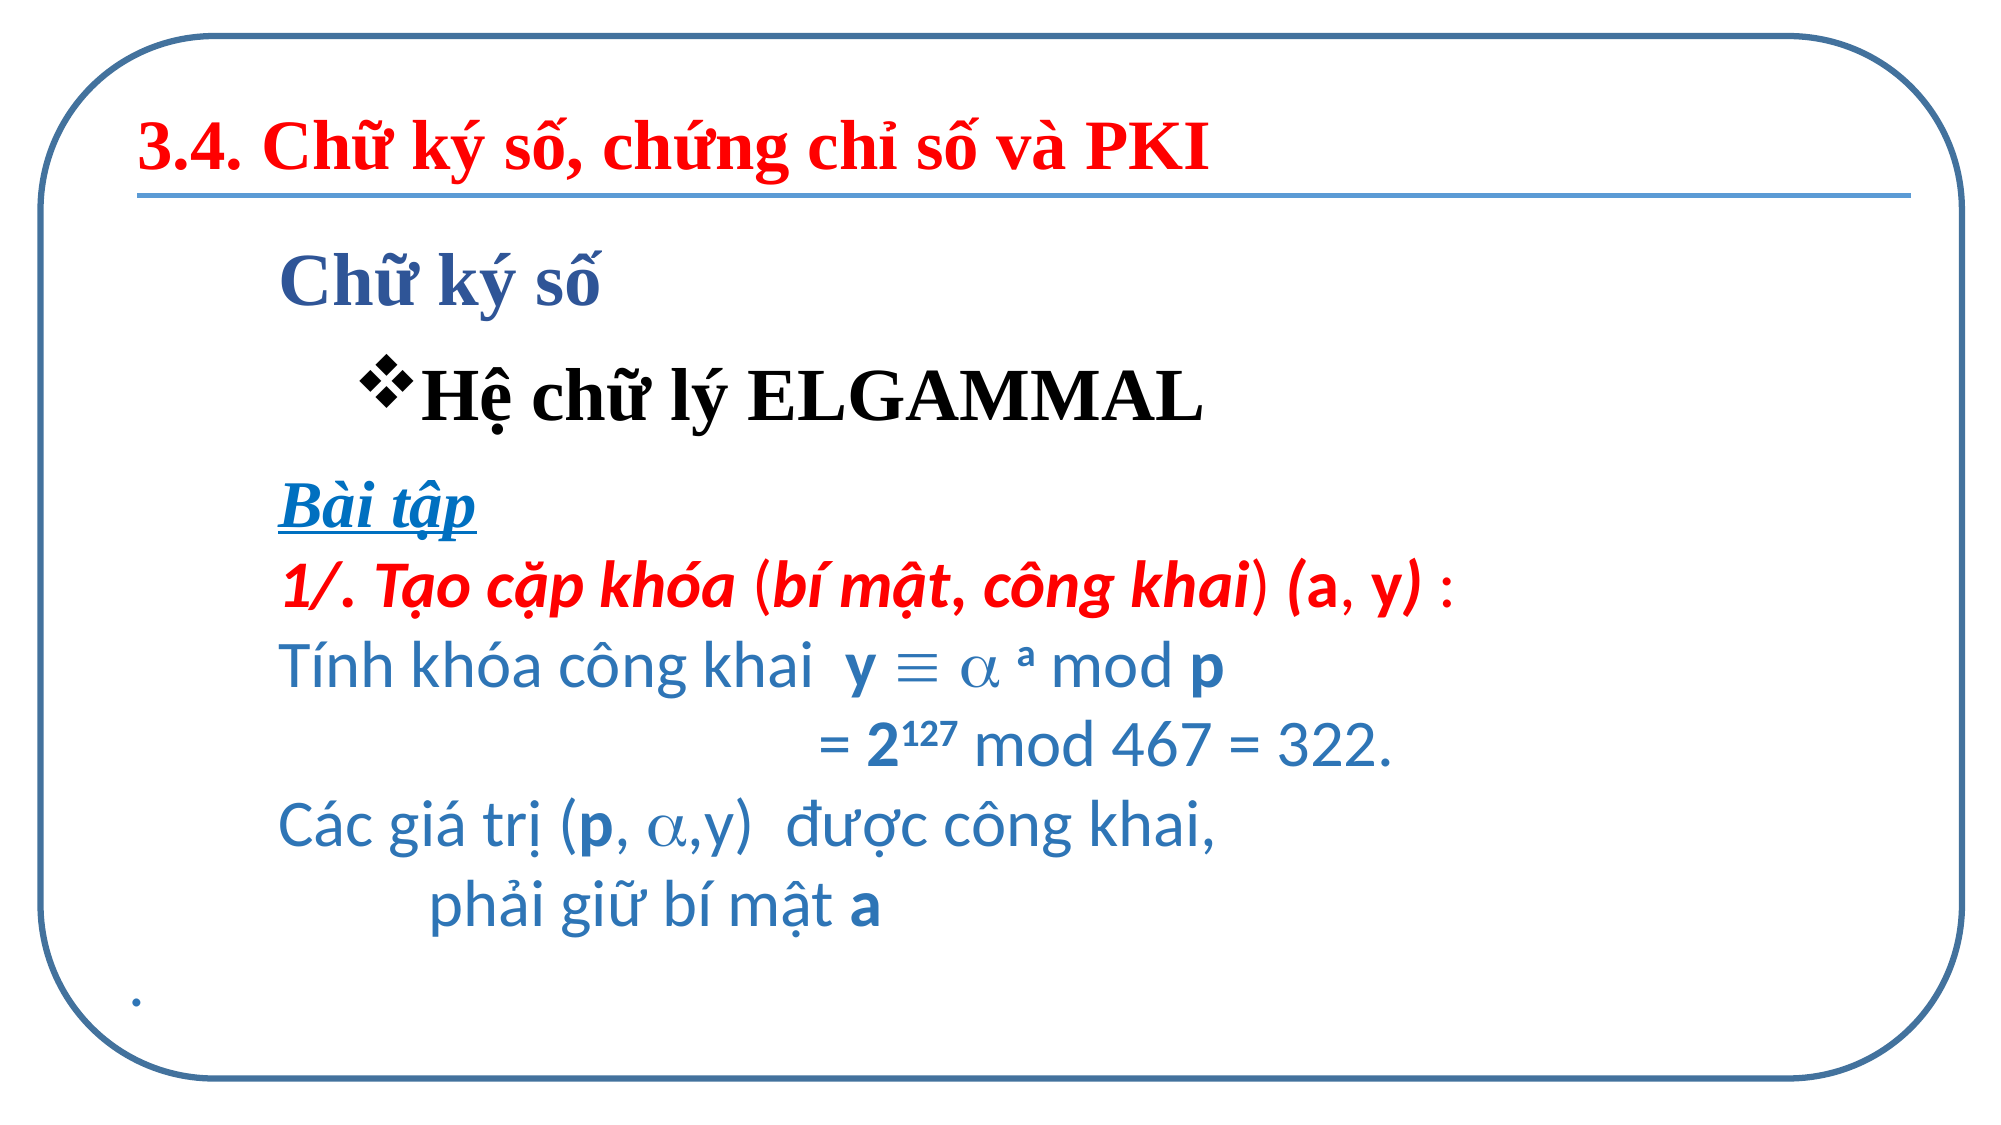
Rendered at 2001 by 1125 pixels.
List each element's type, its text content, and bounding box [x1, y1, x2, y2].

text_box 3.4. Chữ ký số, chứng chỉ số và PKI [1962, 90, 1970, 191]
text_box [40, 35, 1962, 1079]
